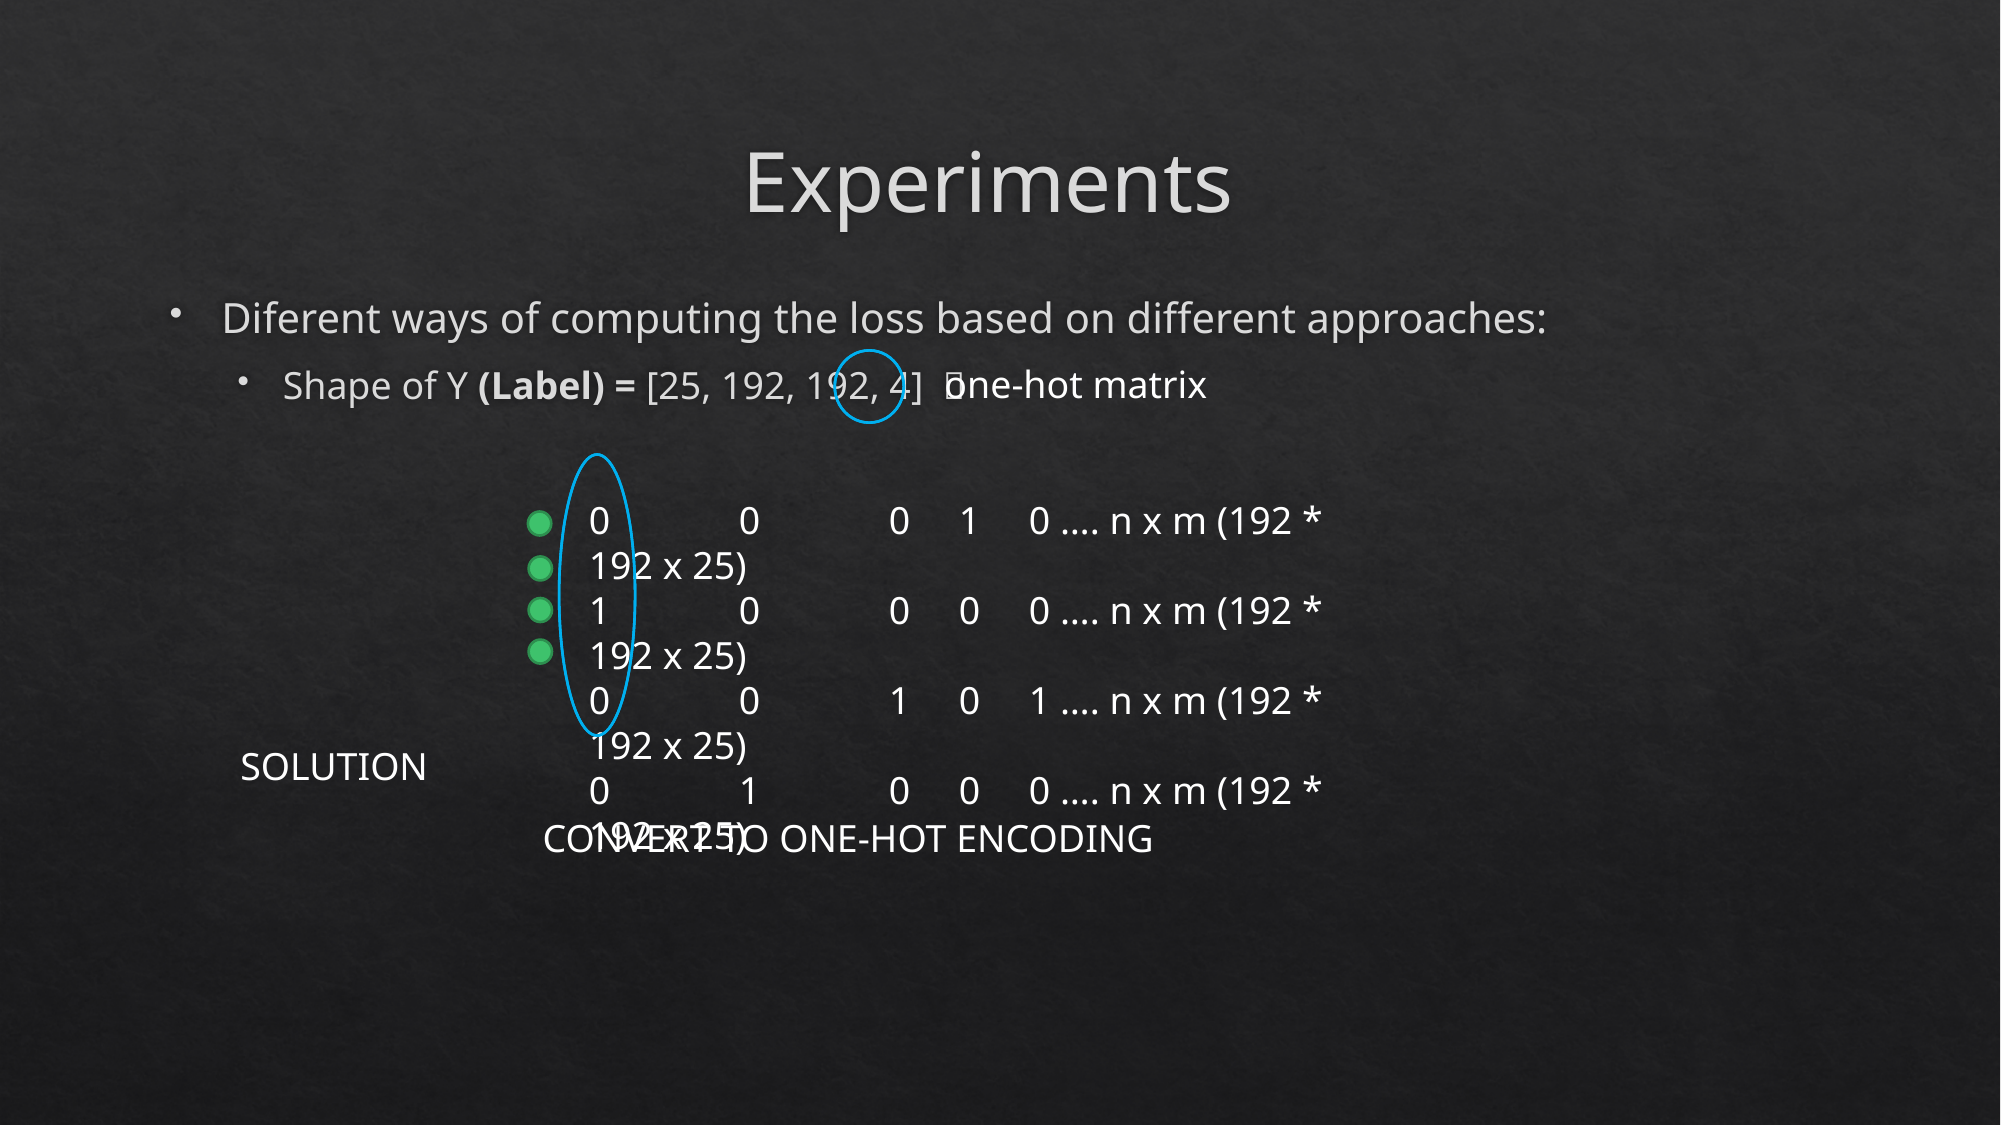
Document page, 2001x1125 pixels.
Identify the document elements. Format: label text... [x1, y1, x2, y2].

text_box [527, 555, 554, 582]
text_box CONVERT TO ONE-HOT ENCODING [527, 807, 1242, 868]
list Diferent ways of computing the loss based on different approaches: Shape of Y (Label) = [25, 192, 192, 4]  [149, 284, 1849, 950]
text_box [557, 453, 637, 737]
text_box [833, 349, 906, 424]
text_box [527, 638, 554, 665]
text_box [526, 510, 553, 537]
text_box 0 0 0 1 0 …. n x m (192 * 192 x 25) 1 0 0 0 0 …. n x m (192 * 192 x 25) 0 0 1 0 1 …. n x m (192 * 192 x 25) 0 1 0 0 0 …. n x m (192 * 192 x 25) [573, 489, 1363, 910]
title Experiments [149, 99, 1849, 260]
text_box [527, 596, 554, 624]
text_box SOLUTION [225, 735, 444, 796]
text_box one-hot matrix [929, 353, 1222, 413]
